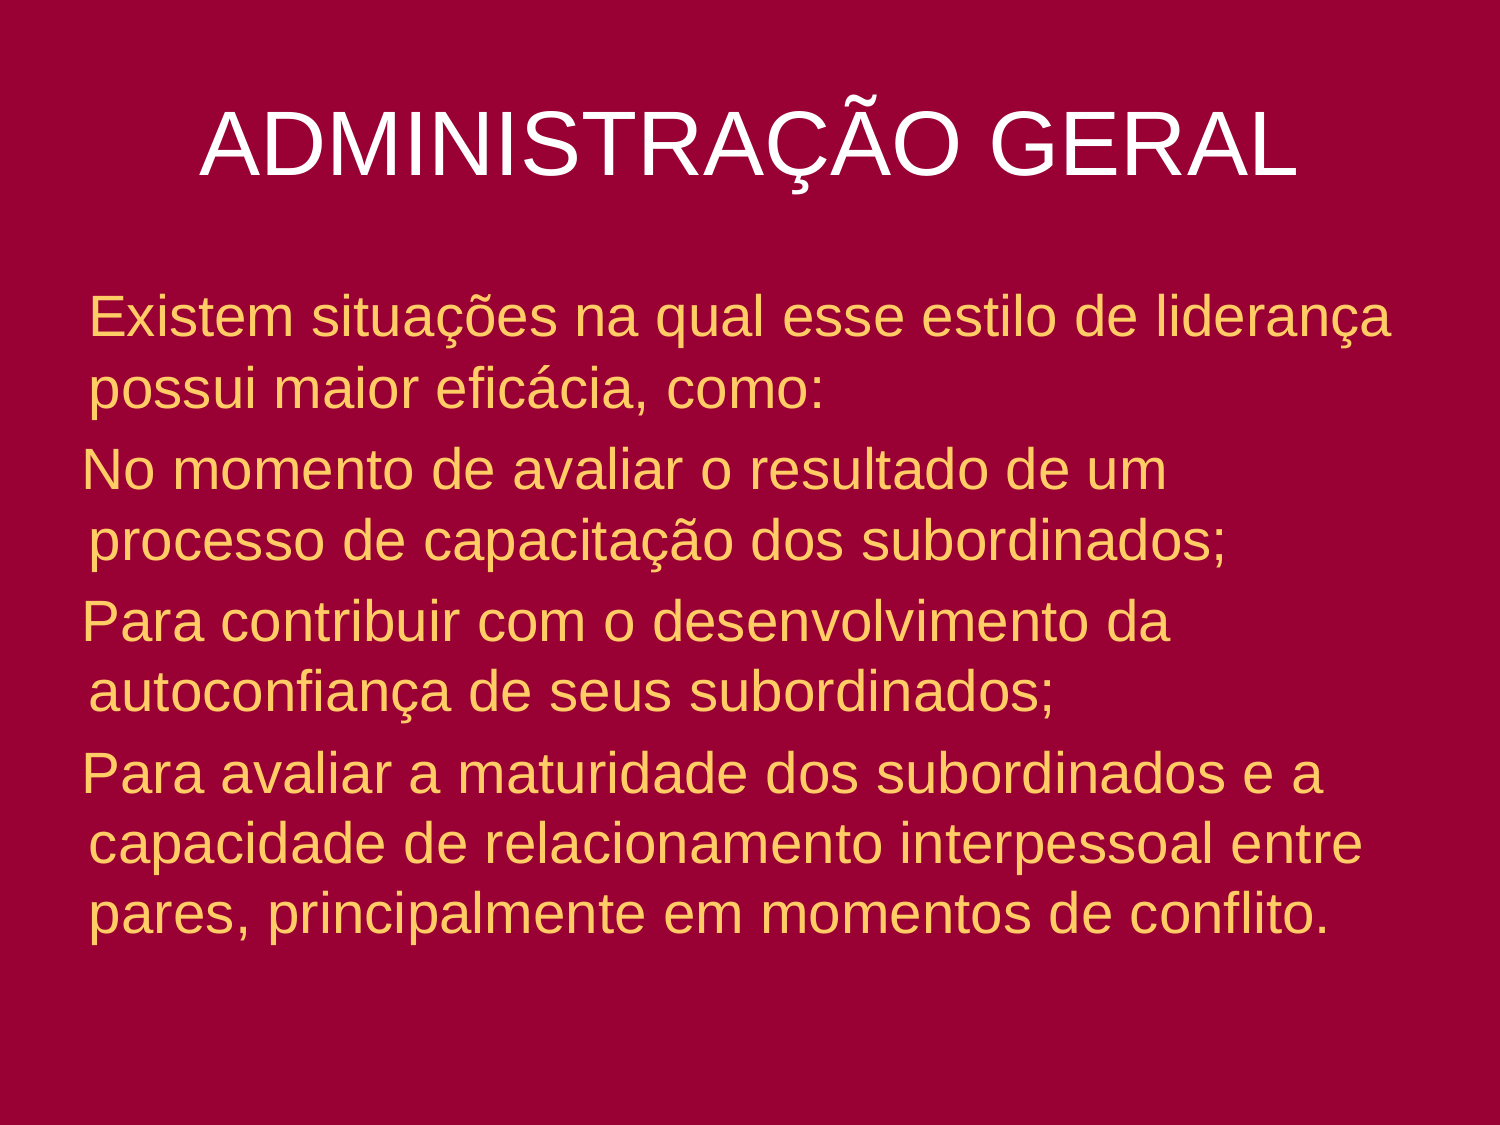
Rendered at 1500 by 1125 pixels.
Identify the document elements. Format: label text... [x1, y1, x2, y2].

title ADMINISTRAÇÃO GERAL [75, 45, 1425, 233]
list Existem situações na qual esse estilo de liderança possui maior eficácia, como: No momento de avaliar o resultado de um processo de capacitação dos subordinados; Para contribuir com o desenvolvimento da autoconfiança de seus subordinados; Para avaliar a maturidade dos subordinados e a capacidade de relacionamento interpessoal entre pares, principalmente em momentos de conflito. [17, 262, 1425, 1005]
